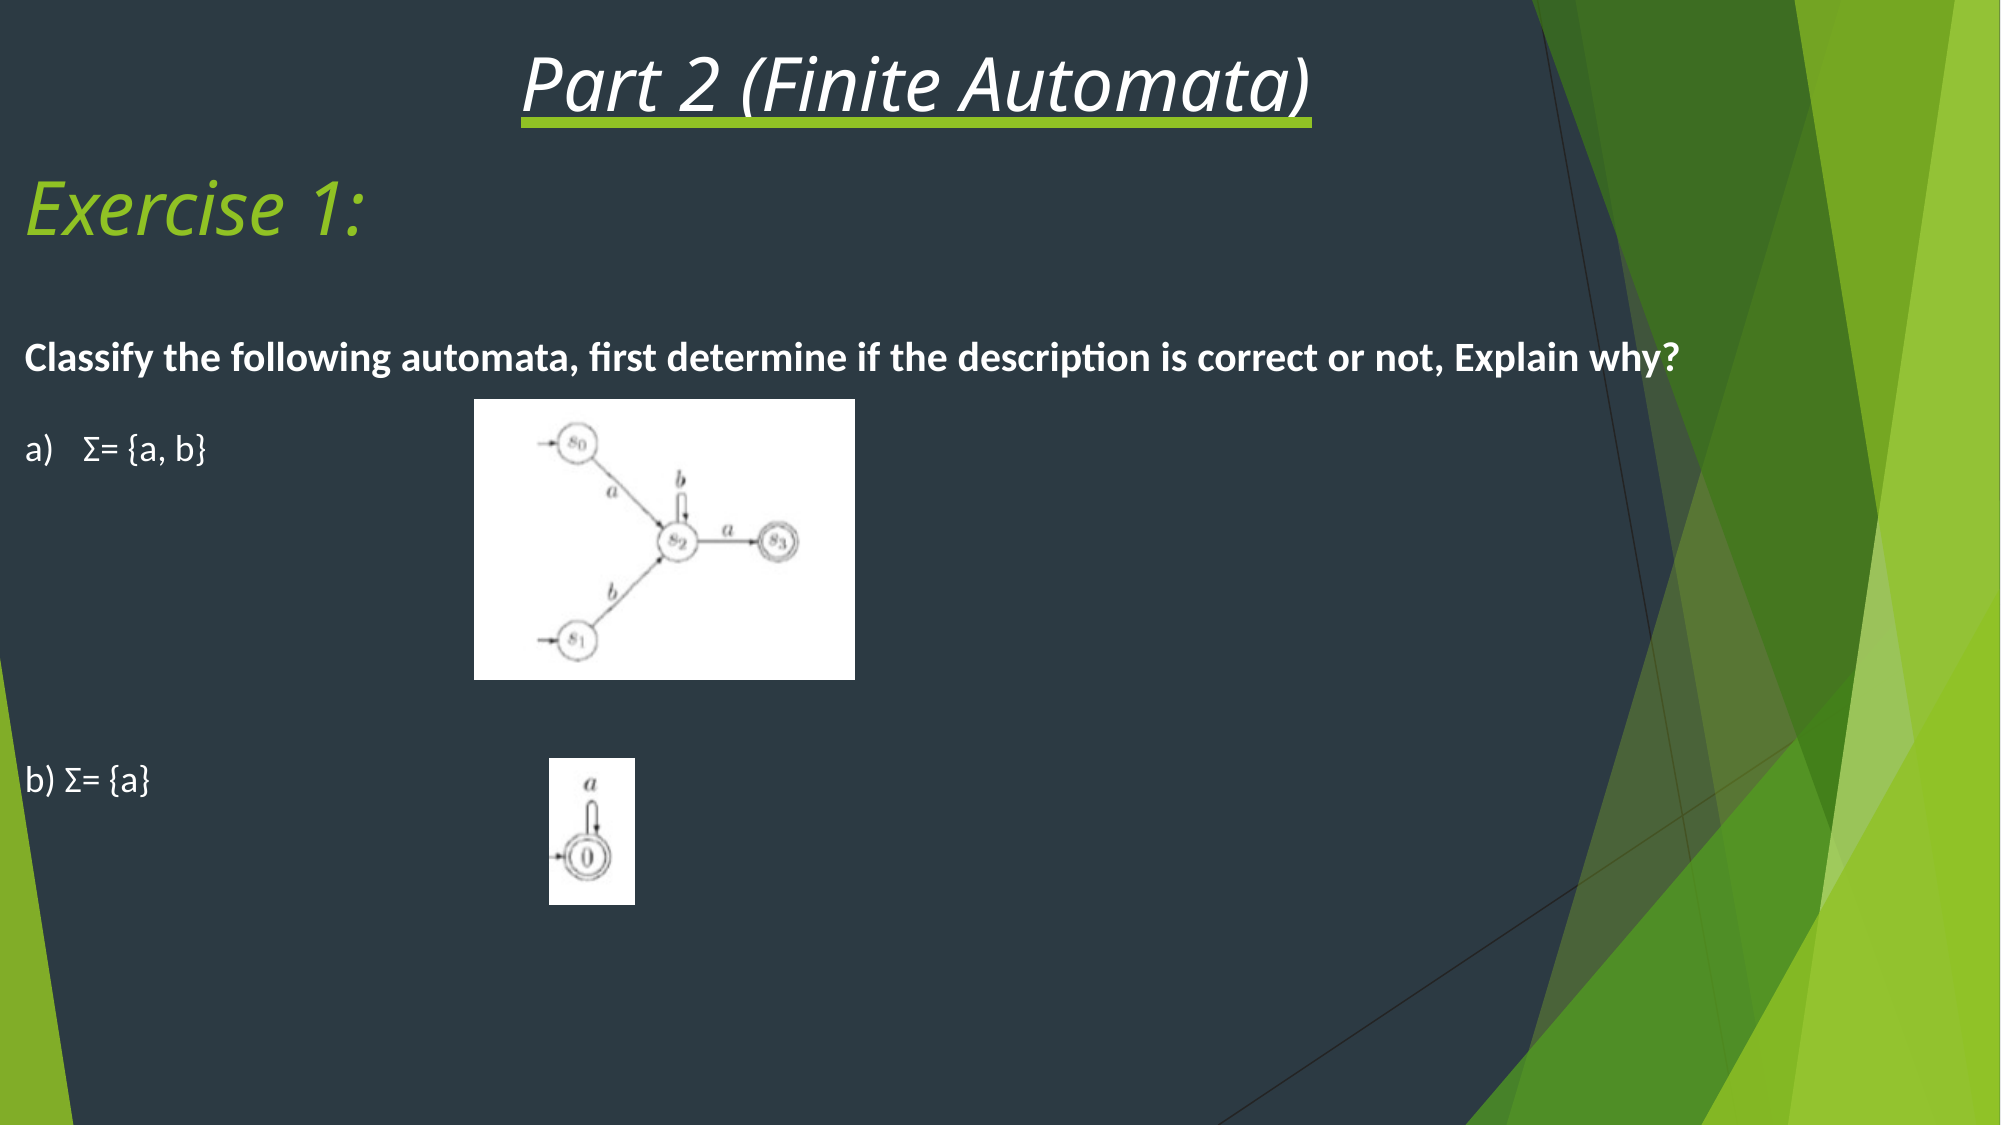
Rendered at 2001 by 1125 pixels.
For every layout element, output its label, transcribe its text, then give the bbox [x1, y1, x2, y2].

text_box Exercise 1: [22, 158, 394, 251]
picture [549, 758, 635, 905]
text_box b) Σ= {a} [22, 753, 153, 801]
title Part 2 (Finite Automata) [518, 34, 1358, 225]
picture [474, 399, 855, 680]
text_box Classify the following automata, first determine if the description is correct or not, Explain why? a) Σ= {a, b} [22, 327, 1687, 470]
